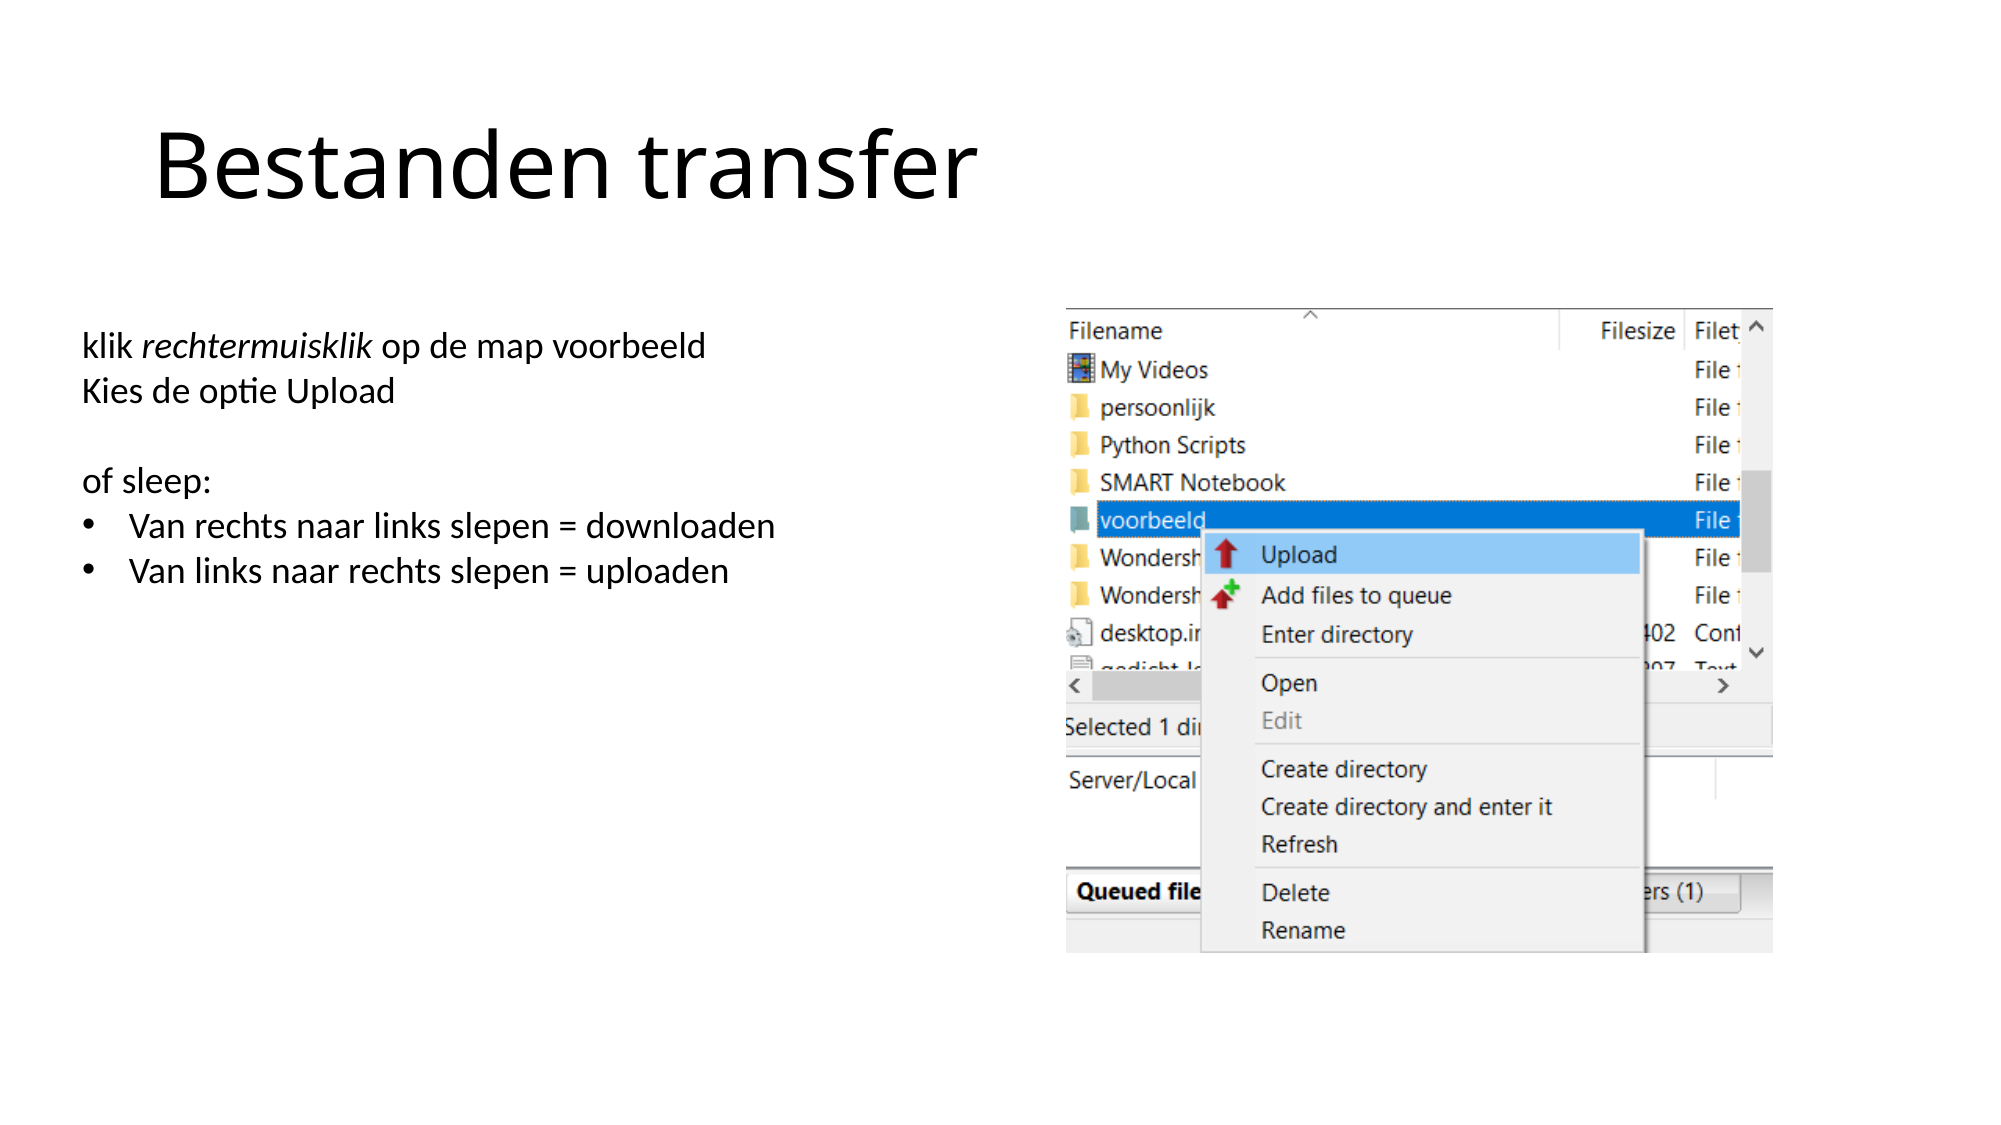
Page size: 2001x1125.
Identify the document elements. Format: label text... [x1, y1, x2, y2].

text_box klik rechtermuisklik op de map voorbeeld Kies de optie Upload of sleep: Van rechts naar links slepen = downloaden Van links naar rechts slepen = uploaden [67, 313, 894, 599]
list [1066, 308, 1773, 953]
title Bestanden transfer [137, 59, 1863, 278]
